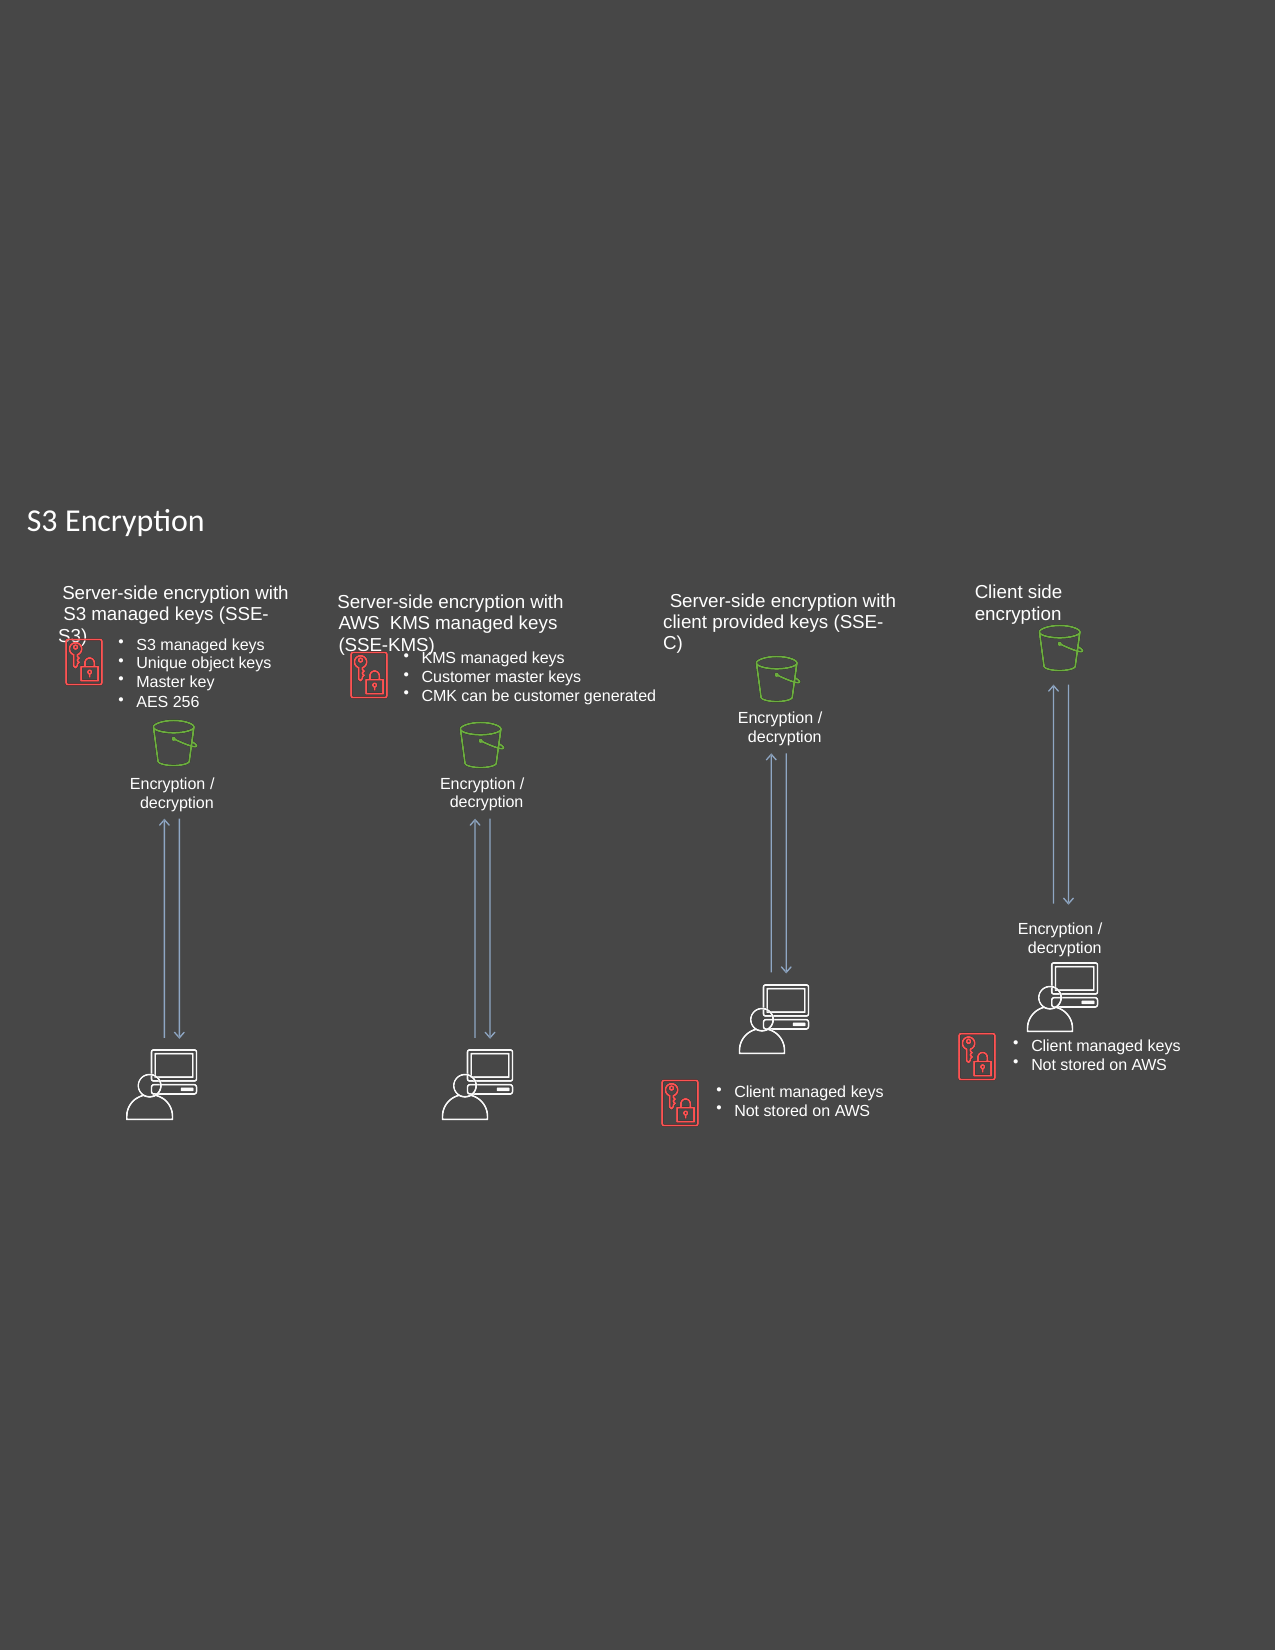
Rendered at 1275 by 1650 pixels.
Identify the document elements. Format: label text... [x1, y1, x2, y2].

text_box S3 managed keys Unique object keys Master key AES 256 [117, 633, 272, 711]
text_box Encryption / decryption [128, 772, 216, 812]
text_box [465, 1047, 515, 1097]
text_box Client managed keys Not stored on AWS [715, 1080, 885, 1120]
text_box [484, 818, 496, 1039]
text_box Encryption / decryption [438, 771, 526, 811]
text_box [159, 818, 170, 1038]
text_box [952, 1031, 1002, 1082]
text_box [173, 818, 185, 1039]
text_box [752, 654, 802, 705]
text_box [149, 718, 199, 768]
text_box [149, 1047, 199, 1097]
title S3 Encryption [25, 498, 341, 776]
text_box [1025, 984, 1075, 1034]
text_box [1063, 684, 1074, 905]
text_box [469, 818, 481, 1038]
text_box Encryption / decryption [736, 705, 824, 746]
text_box Client managed keys Not stored on AWS [1011, 1034, 1181, 1074]
text_box [1049, 960, 1100, 1010]
text_box [780, 753, 792, 974]
text_box [440, 1072, 490, 1122]
text_box [1035, 623, 1085, 673]
text_box Server-side encryption with S3 managed keys (SSE-S3) [56, 579, 292, 646]
text_box [344, 650, 394, 700]
text_box [124, 1072, 175, 1122]
text_box [59, 637, 109, 687]
text_box [765, 753, 777, 973]
text_box Encryption / decryption [1016, 917, 1104, 957]
text_box Client side encryption [973, 578, 1154, 625]
text_box Server-side encryption with AWS KMS managed keys (SSE-KMS) [336, 588, 609, 655]
text_box [761, 982, 811, 1032]
text_box [456, 724, 506, 770]
text_box [737, 1006, 787, 1056]
text_box Server-side encryption with client provided keys (SSE-C) [661, 587, 902, 654]
text_box KMS managed keys Customer master keys CMK can be customer generated [402, 646, 657, 724]
text_box [1048, 684, 1059, 904]
text_box [655, 1078, 705, 1128]
